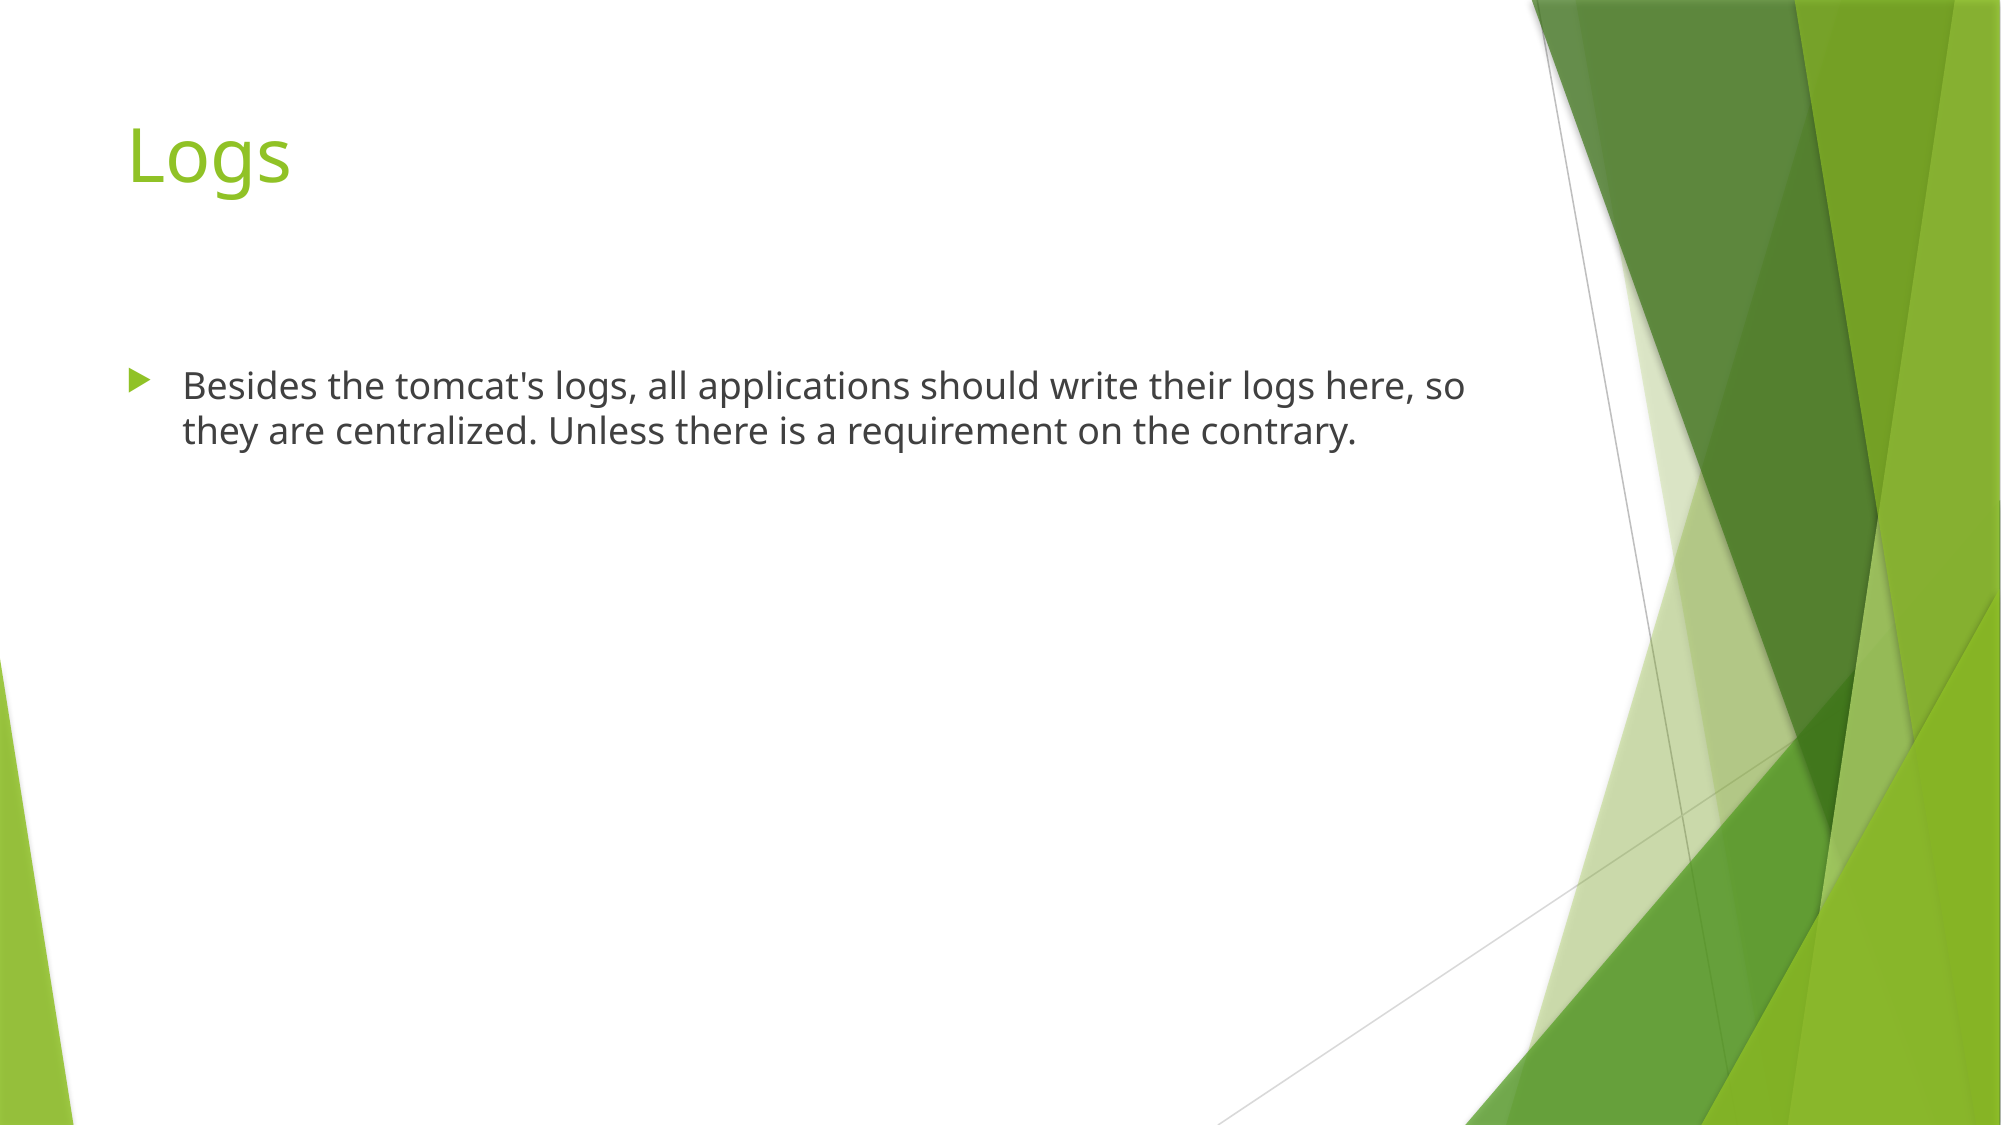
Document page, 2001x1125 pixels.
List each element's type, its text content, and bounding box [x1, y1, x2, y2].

title Logs [111, 99, 1522, 317]
list Besides the tomcat's logs, all applications should write their logs here, so they are centralized. Unless there is a requirement on the contrary. [111, 354, 1522, 589]
